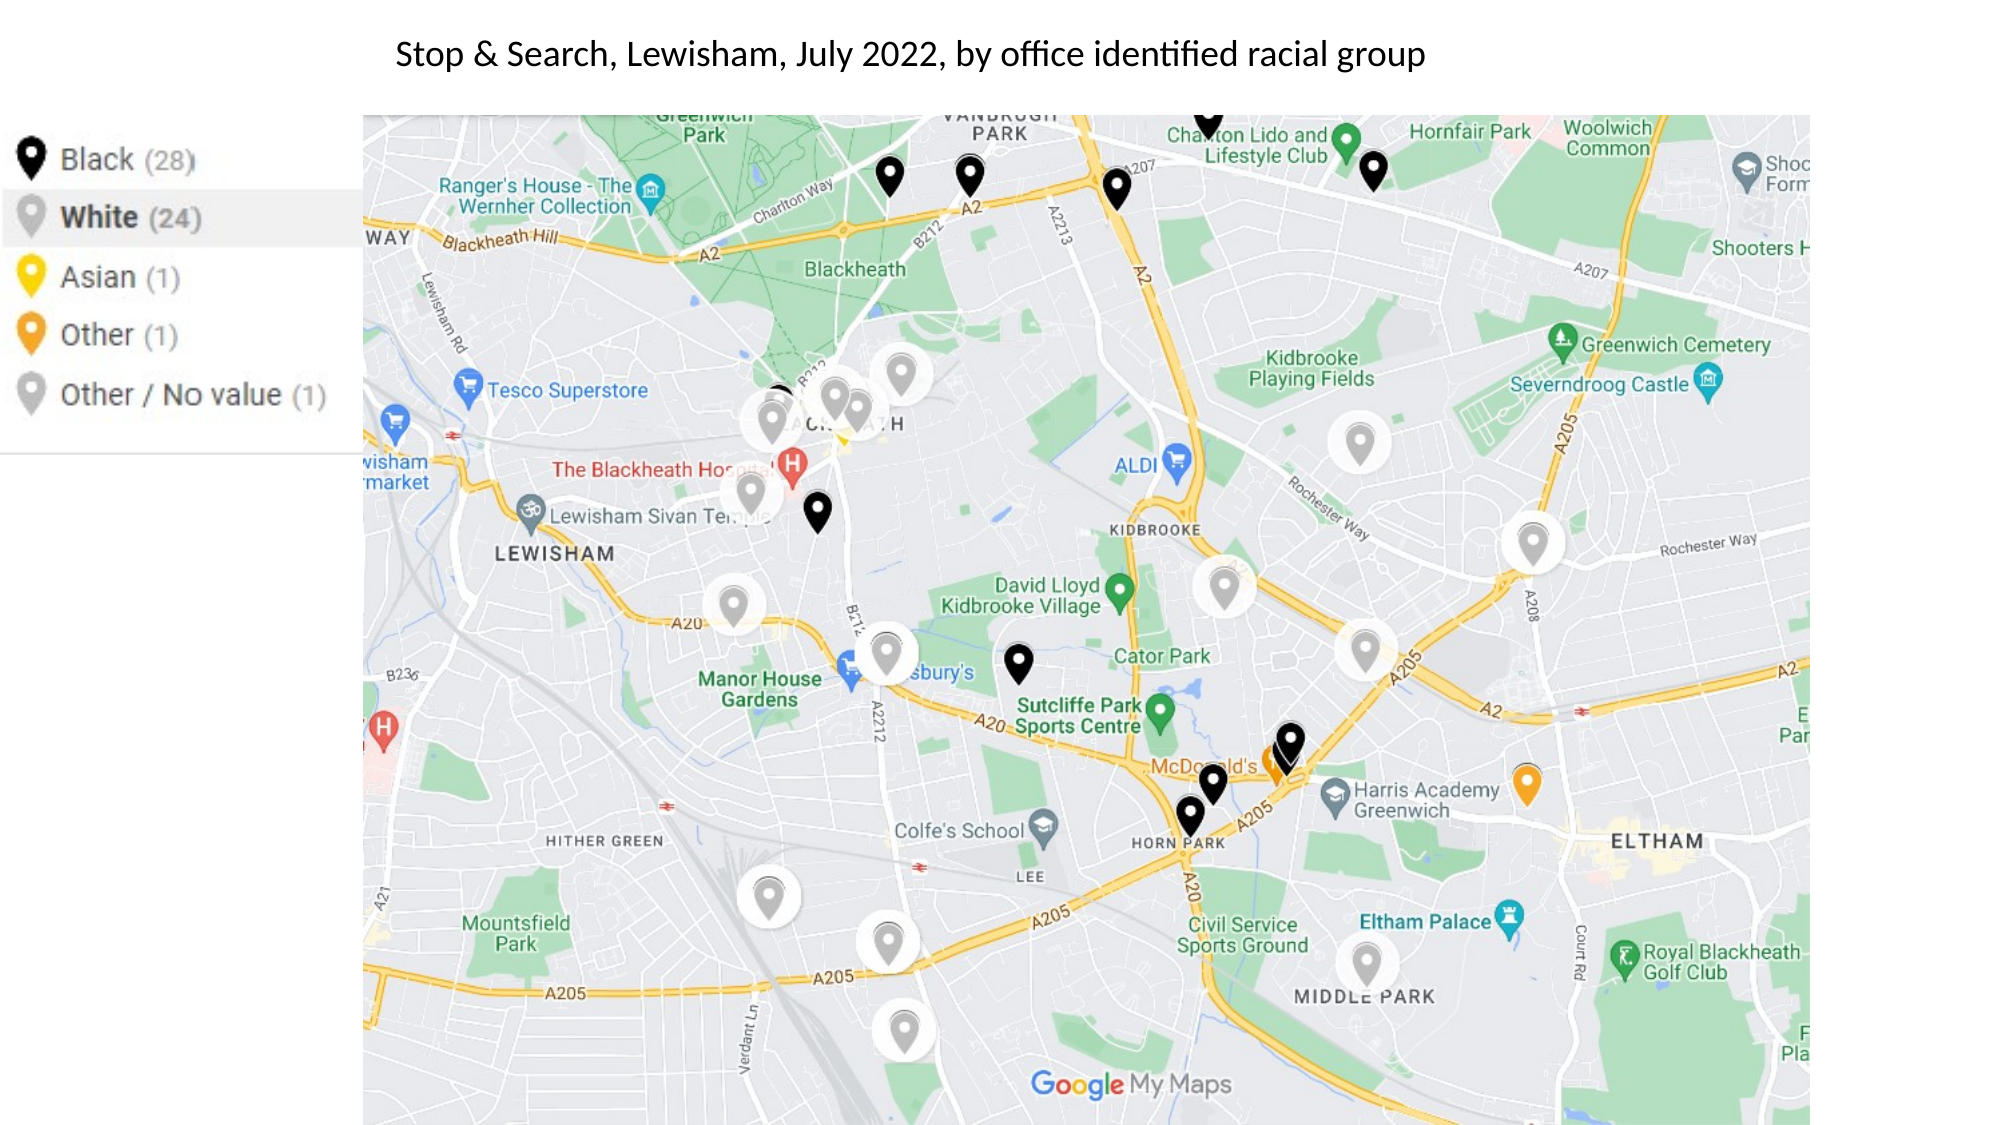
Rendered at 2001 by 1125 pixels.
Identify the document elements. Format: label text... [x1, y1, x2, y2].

text_box Stop & Search, Lewisham, July 2022, by office identified racial group [380, 21, 1624, 82]
picture [0, 115, 1810, 1125]
